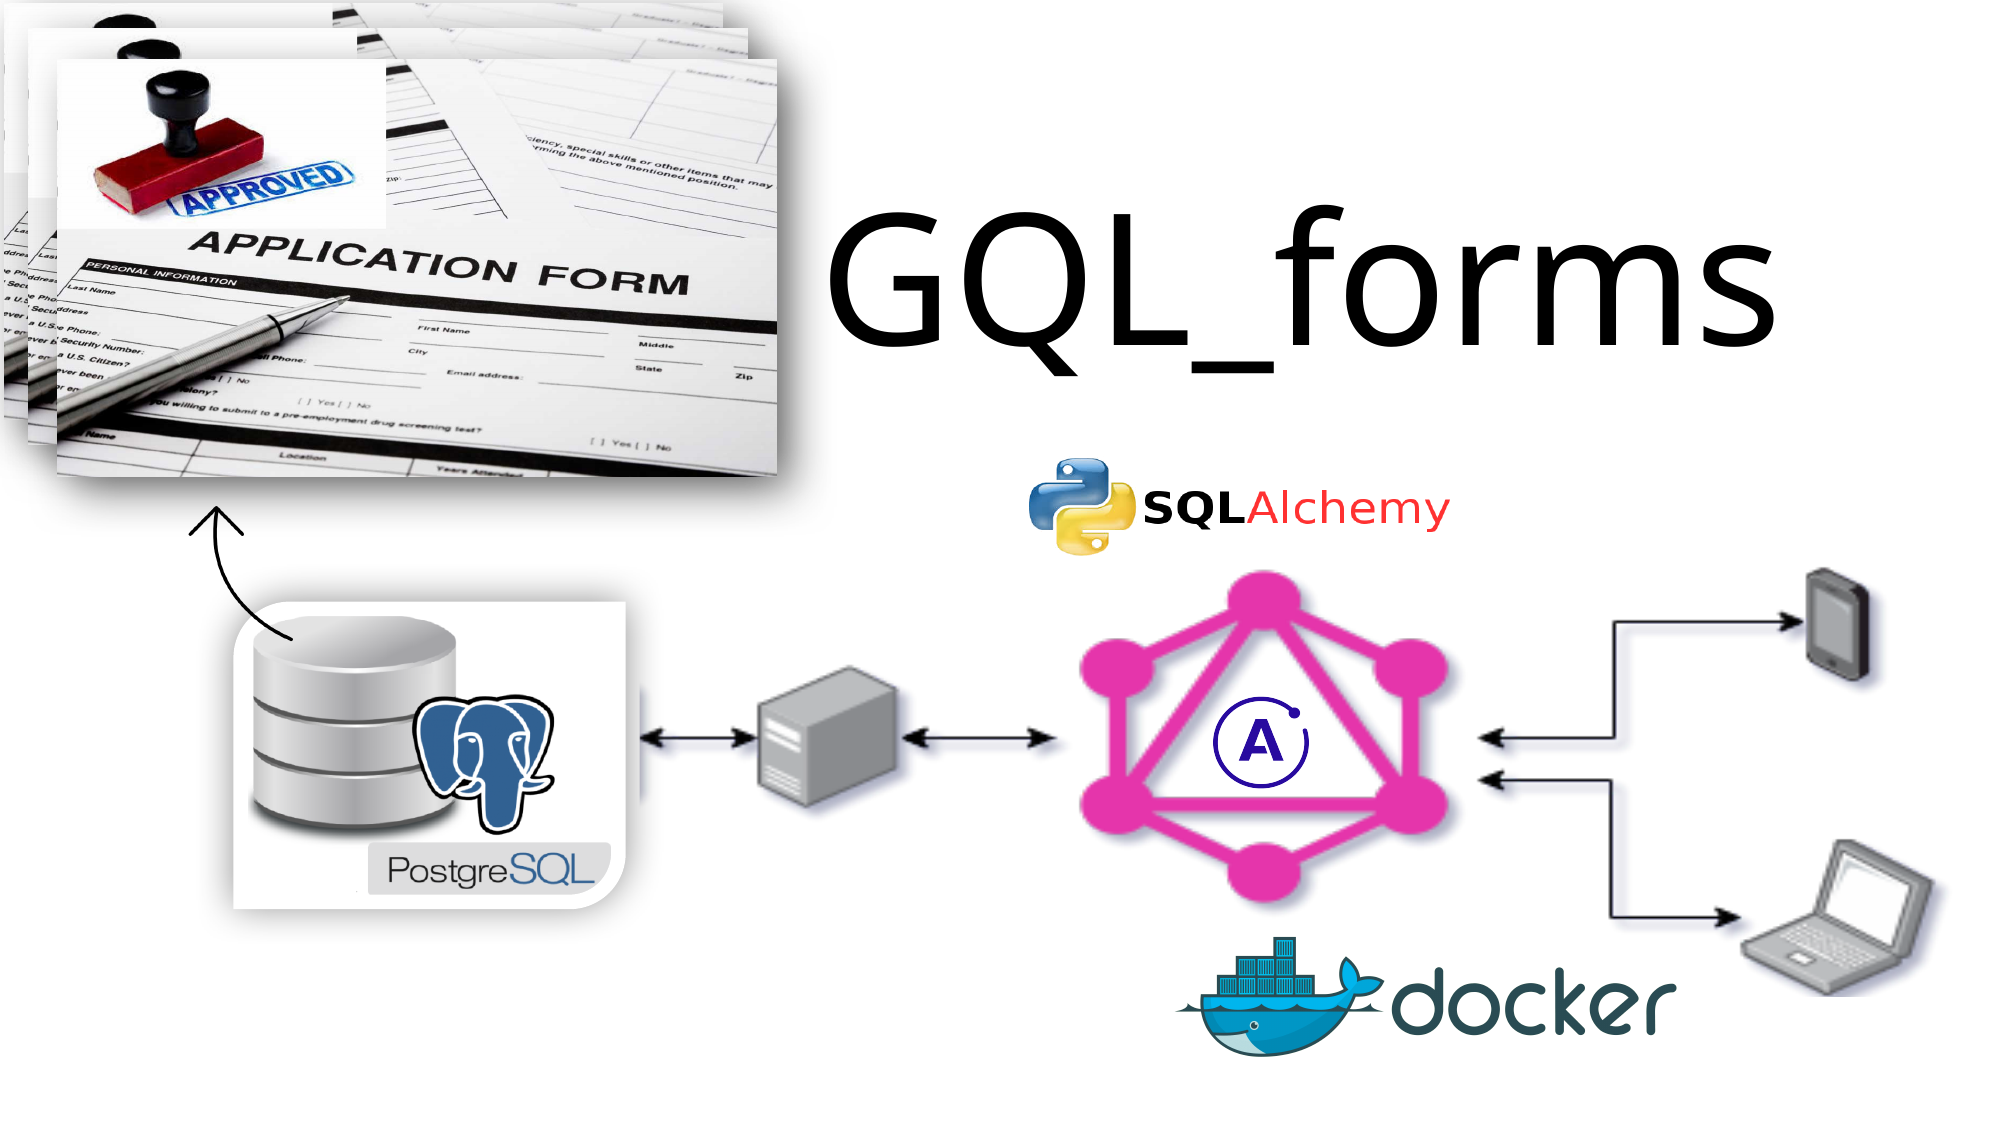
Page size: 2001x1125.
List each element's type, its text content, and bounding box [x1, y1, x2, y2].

text_box GQL_forms [825, 154, 1836, 390]
picture [639, 455, 2000, 1125]
picture [3, 3, 777, 477]
picture [157, 487, 619, 902]
